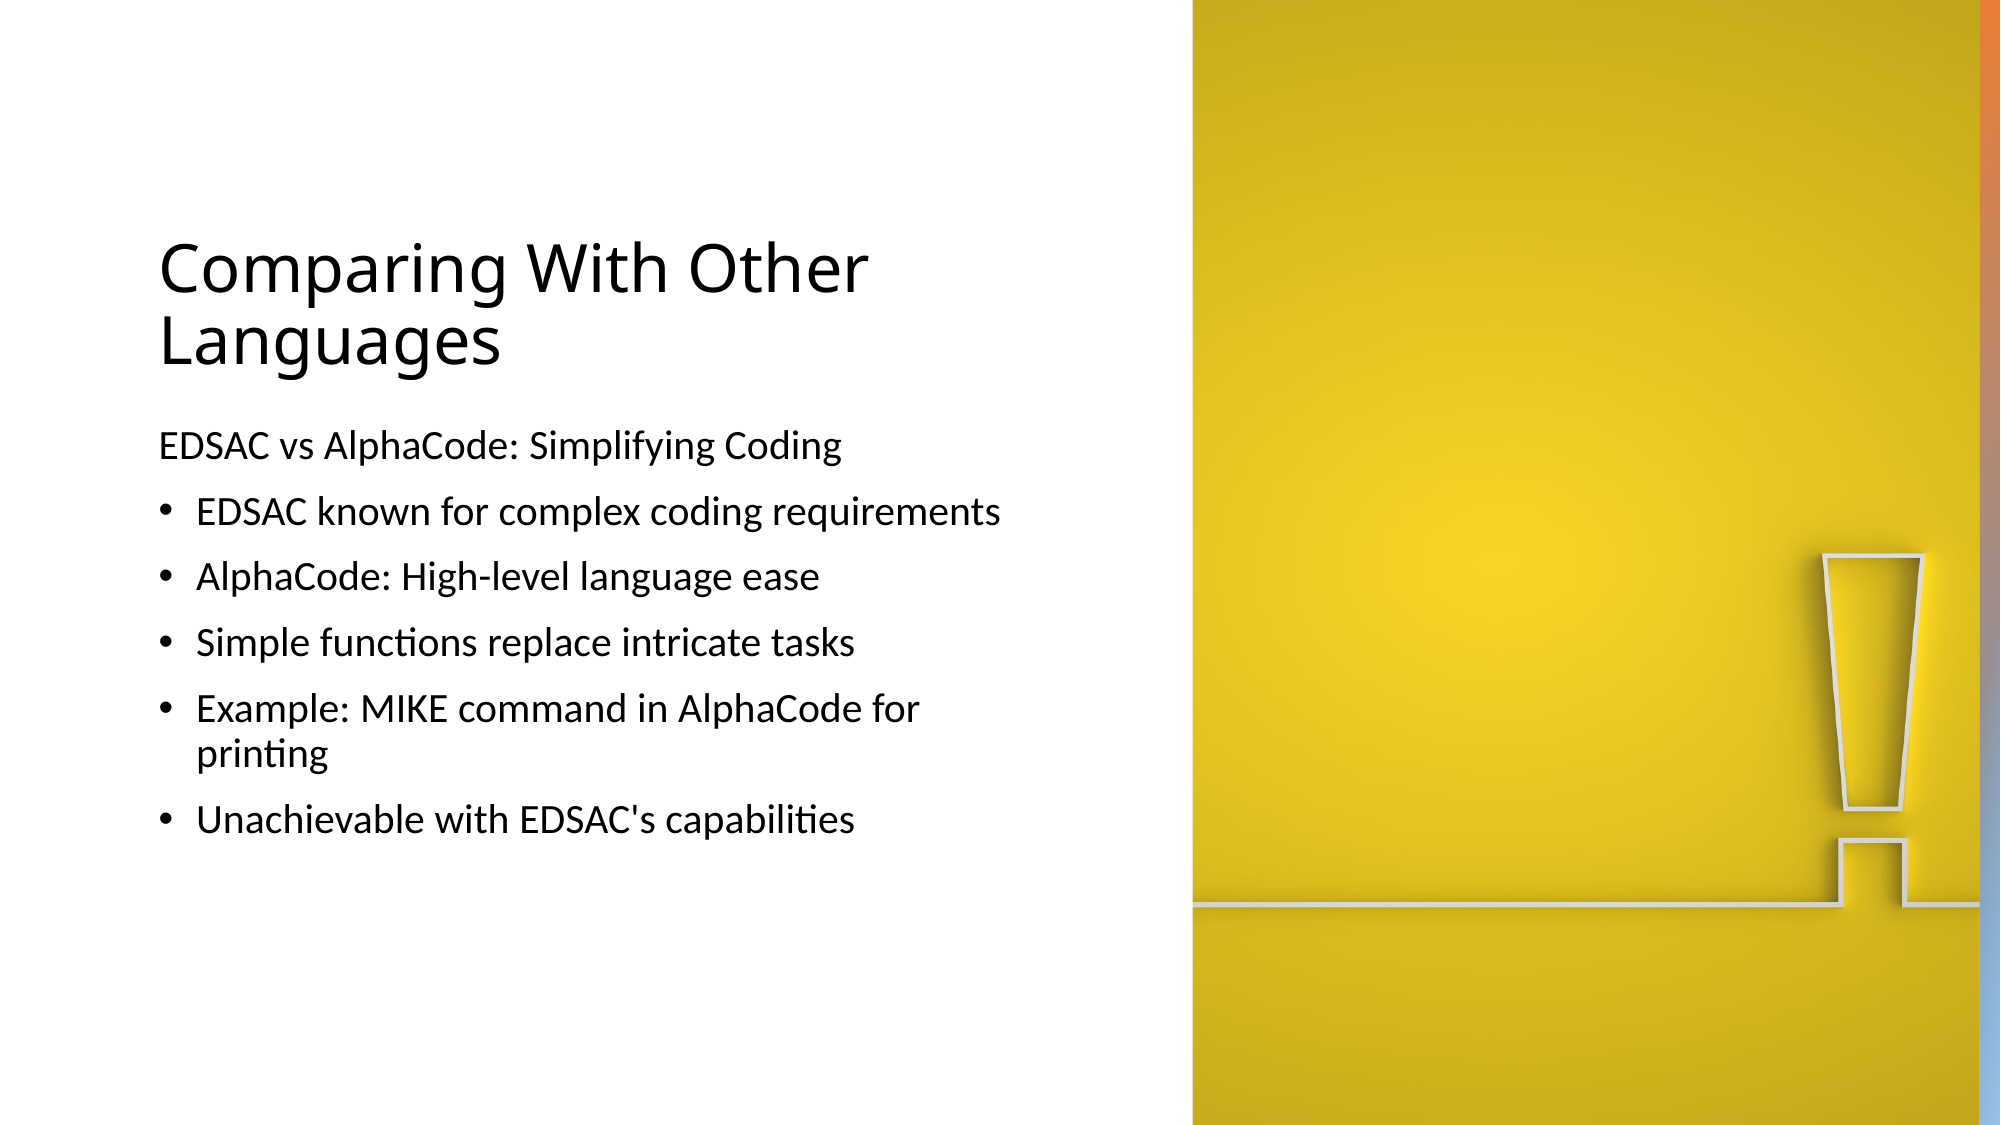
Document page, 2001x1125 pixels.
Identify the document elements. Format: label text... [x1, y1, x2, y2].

list EDSAC vs AlphaCode: Simplifying Coding EDSAC known for complex coding requirements AlphaCode: High-level language ease Simple functions replace intricate tasks Example: MIKE command in AlphaCode for printing Unachievable with EDSAC's capabilities [143, 415, 1043, 982]
title Comparing With Other Languages [143, 121, 1043, 387]
picture [1192, 0, 1979, 1125]
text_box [1979, 0, 2000, 1125]
